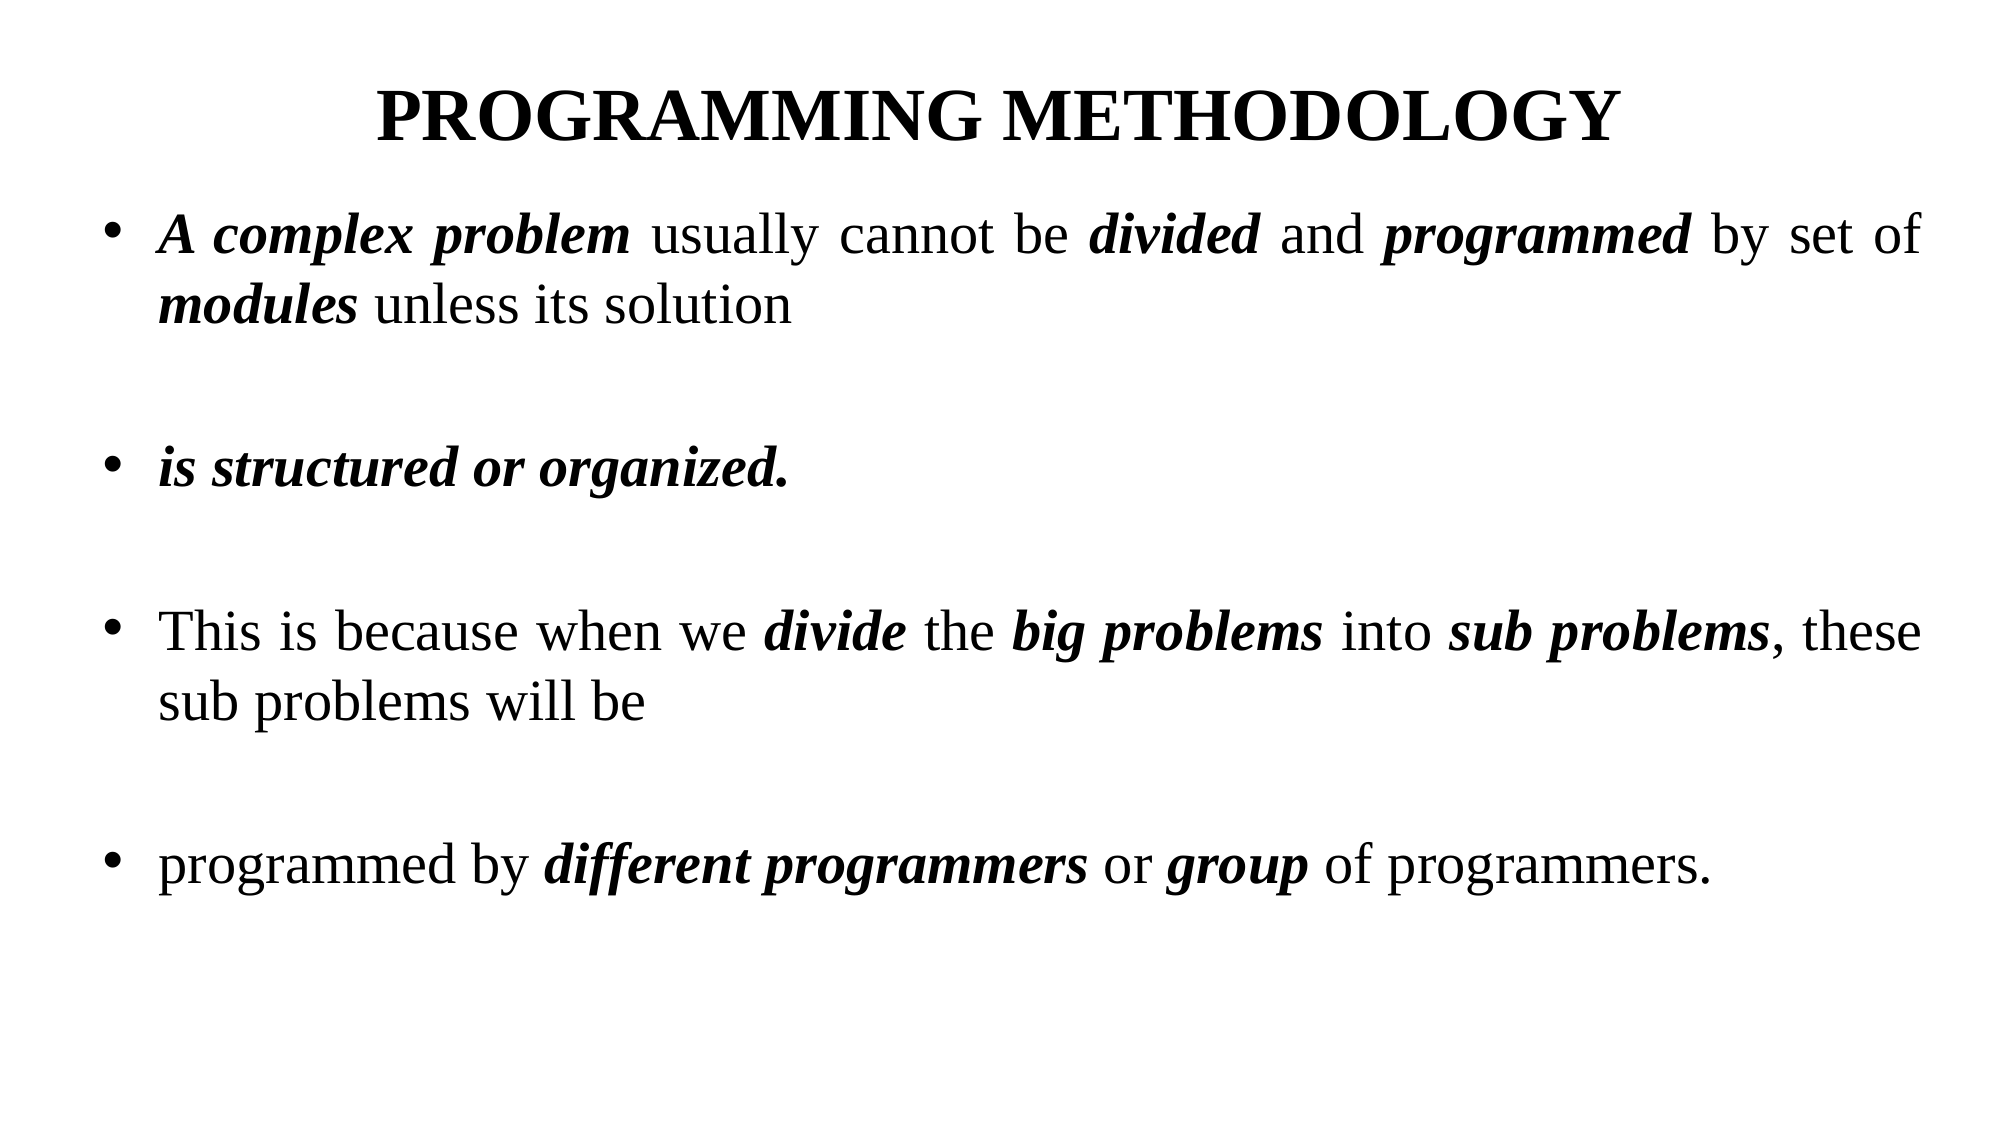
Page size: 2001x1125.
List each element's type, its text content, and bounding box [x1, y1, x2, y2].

list A complex problem usually cannot be divided and programmed by set of modules unless its solution is structured or organized. This is because when we divide the big problems into sub problems, these sub problems will be programmed by different programmers or group of programmers. [87, 187, 1938, 1005]
title PROGRAMMING METHODOLOGY [324, 45, 1675, 175]
